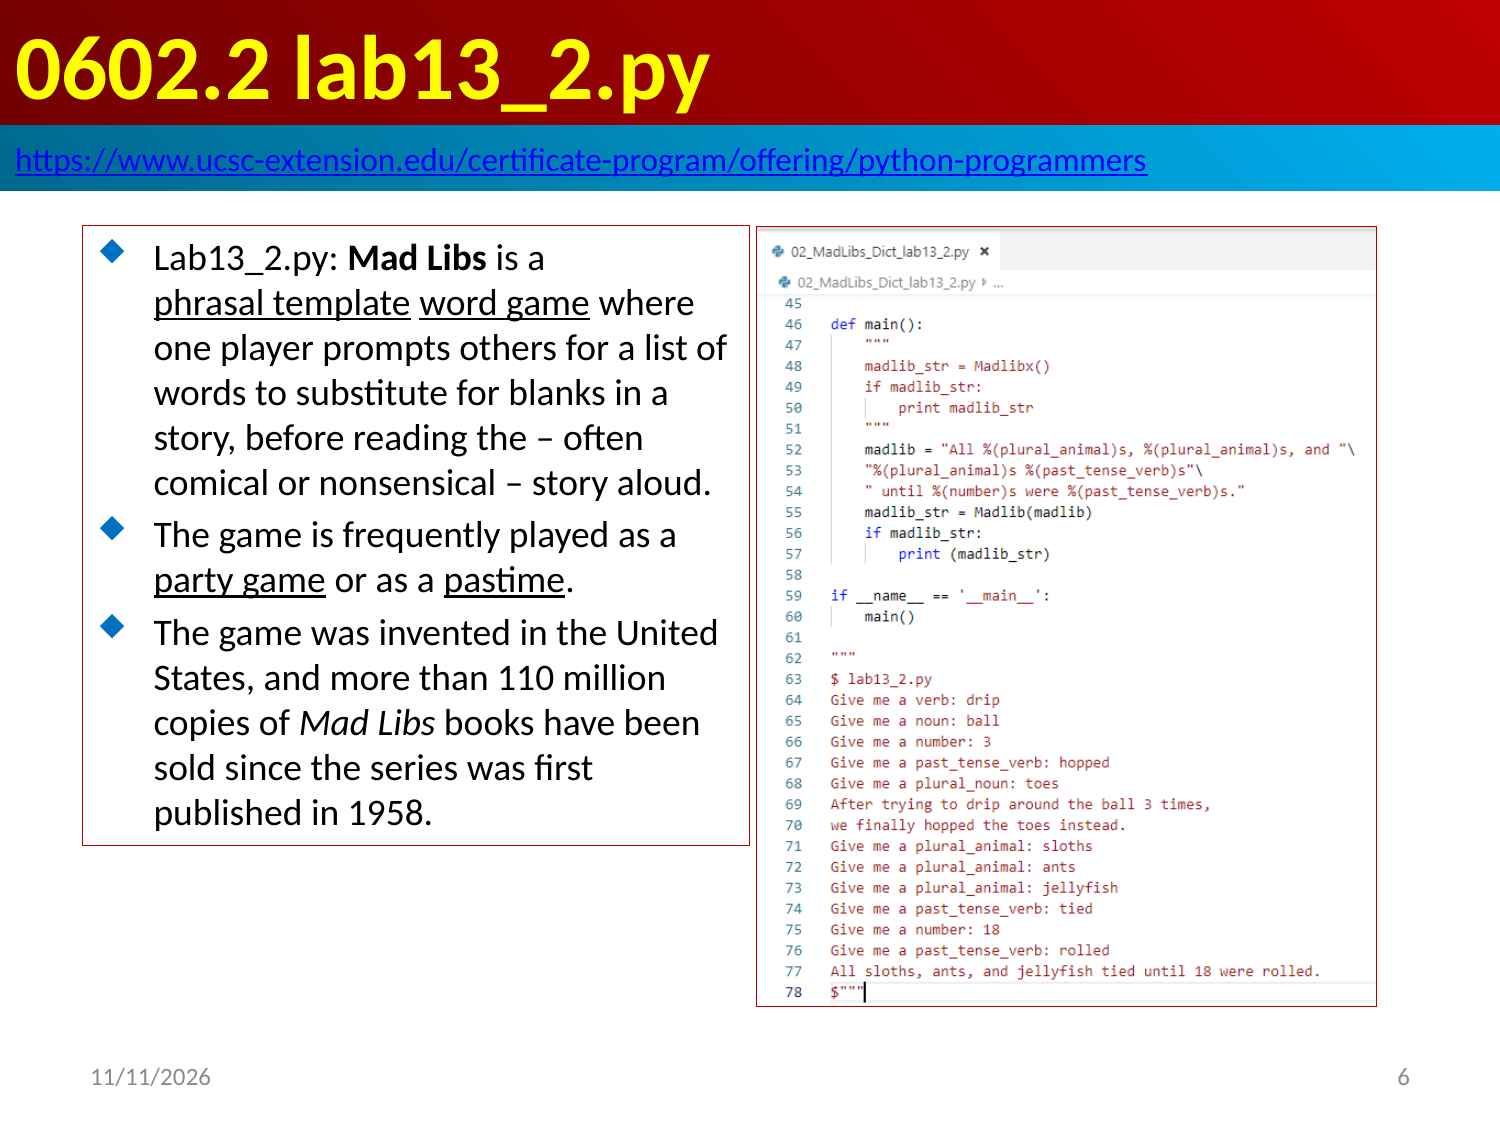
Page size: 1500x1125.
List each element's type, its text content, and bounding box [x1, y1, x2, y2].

text_box https://www.ucsc-extension.edu/certificate-program/offering/python-programmers [0, 125, 1500, 191]
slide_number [75, 1042, 425, 1109]
subtitle Lab13_2.py: Mad Libs is a phrasal template word game where one player prompts others for a list of words to substitute for blanks in a story, before reading the – often comical or nonsensical – story aloud. The game is frequently played as a party game or as a pastime. The game was invented in the United States, and more than 110 million copies of Mad Libs books have been sold since the series was first published in 1958. [82, 225, 750, 846]
picture [756, 226, 1377, 1007]
slide_number 6 [1074, 1042, 1425, 1109]
title 0602.2 lab13_2.py [0, 0, 1500, 125]
